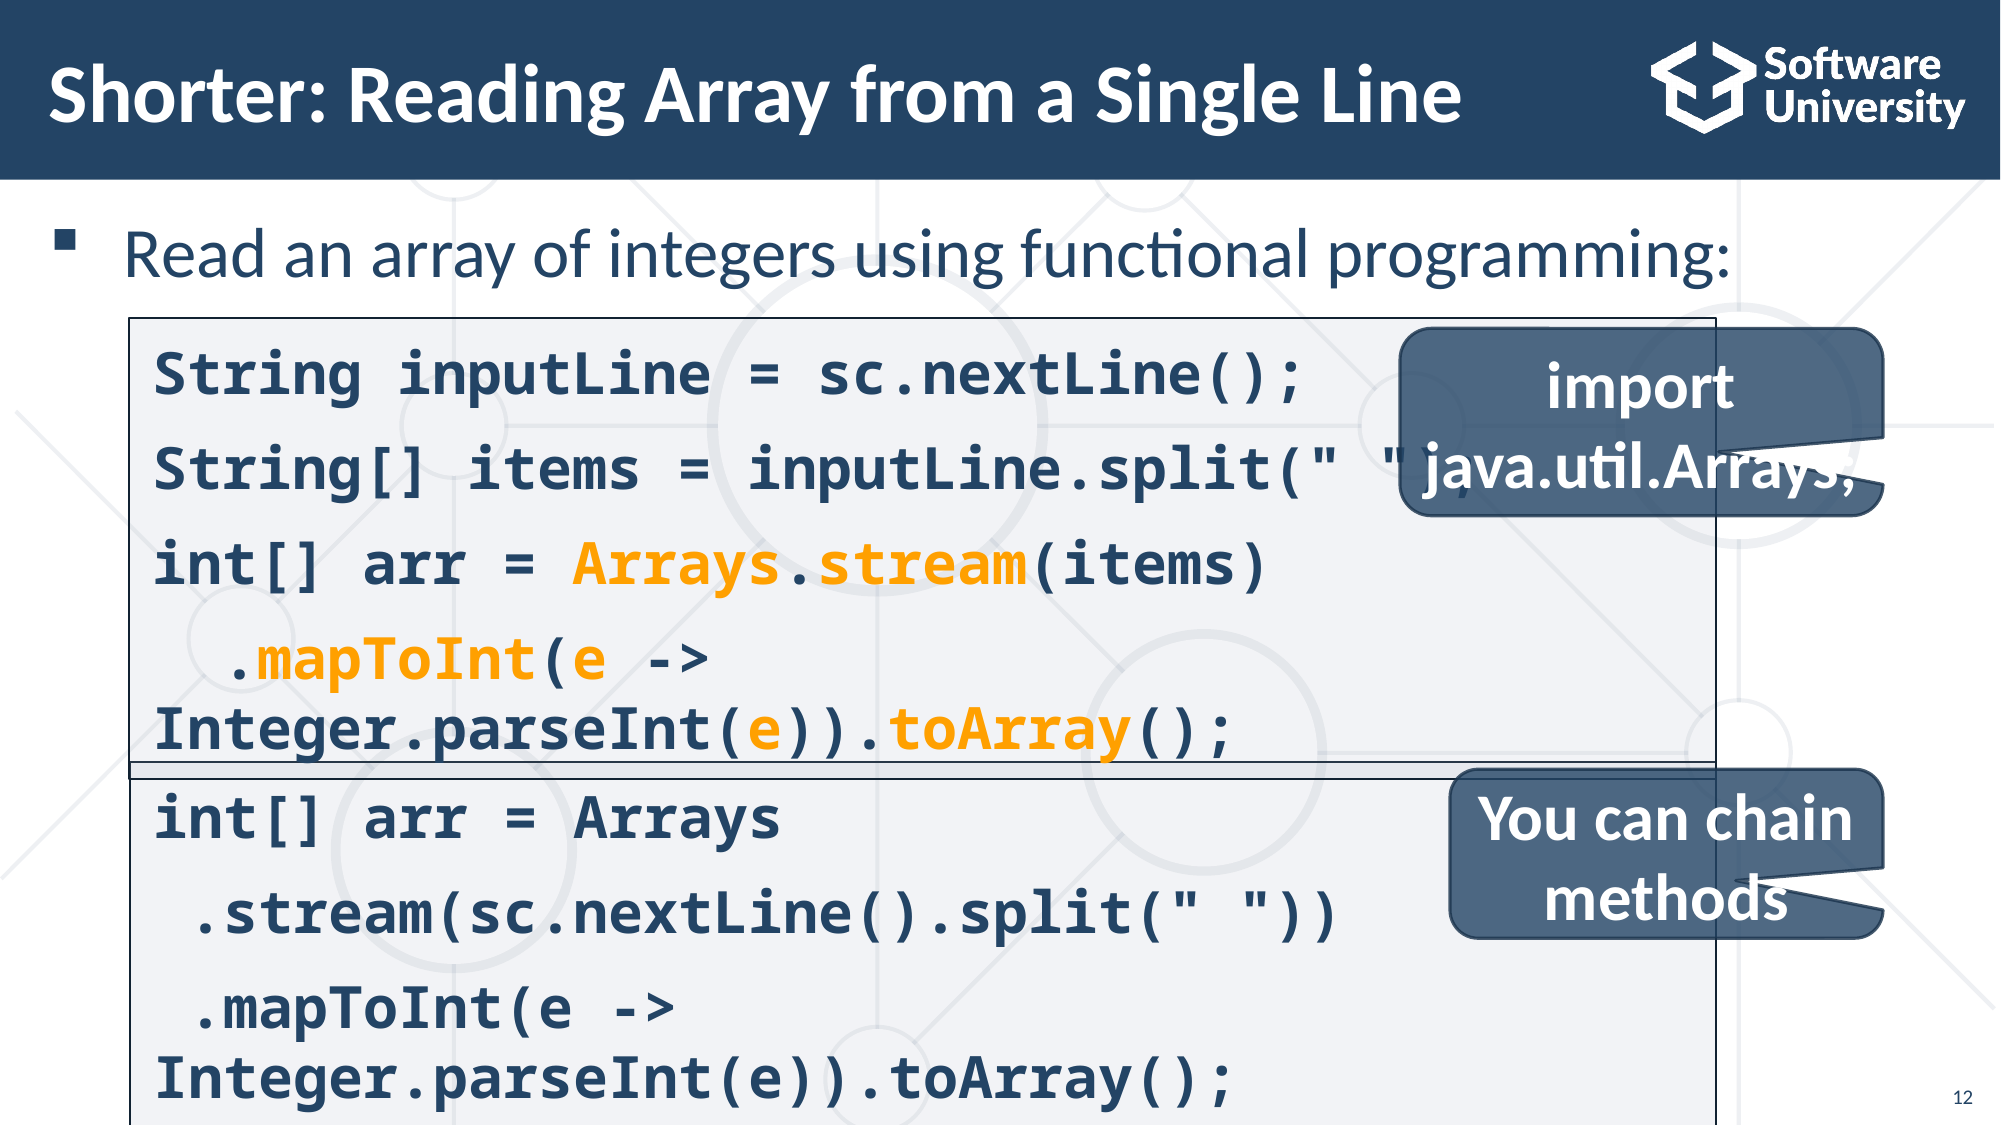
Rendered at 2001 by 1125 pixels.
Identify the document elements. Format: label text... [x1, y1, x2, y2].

slide_number 12 [1927, 1067, 1989, 1117]
list Read an array of integers using functional programming: [31, 196, 1969, 1109]
title Shorter: Reading Array from a Single Line [31, 16, 1625, 162]
text_box int[] arr = Arrays .stream(sc.nextLine().split(" ")) .mapToInt(e -> Integer.parseInt(e)).toArray(); [129, 779, 1717, 1125]
text_box String inputLine = sc.nextLine(); String[] items = inputLine.split(" "); int[] arr = Arrays.stream(items) .mapToInt(e -> Integer.parseInt(e)).toArray(); [128, 318, 1717, 779]
text_box You can chain methods [1447, 767, 1886, 941]
text_box import java.util.Arrays; [1397, 326, 1886, 518]
picture [1651, 41, 1966, 134]
